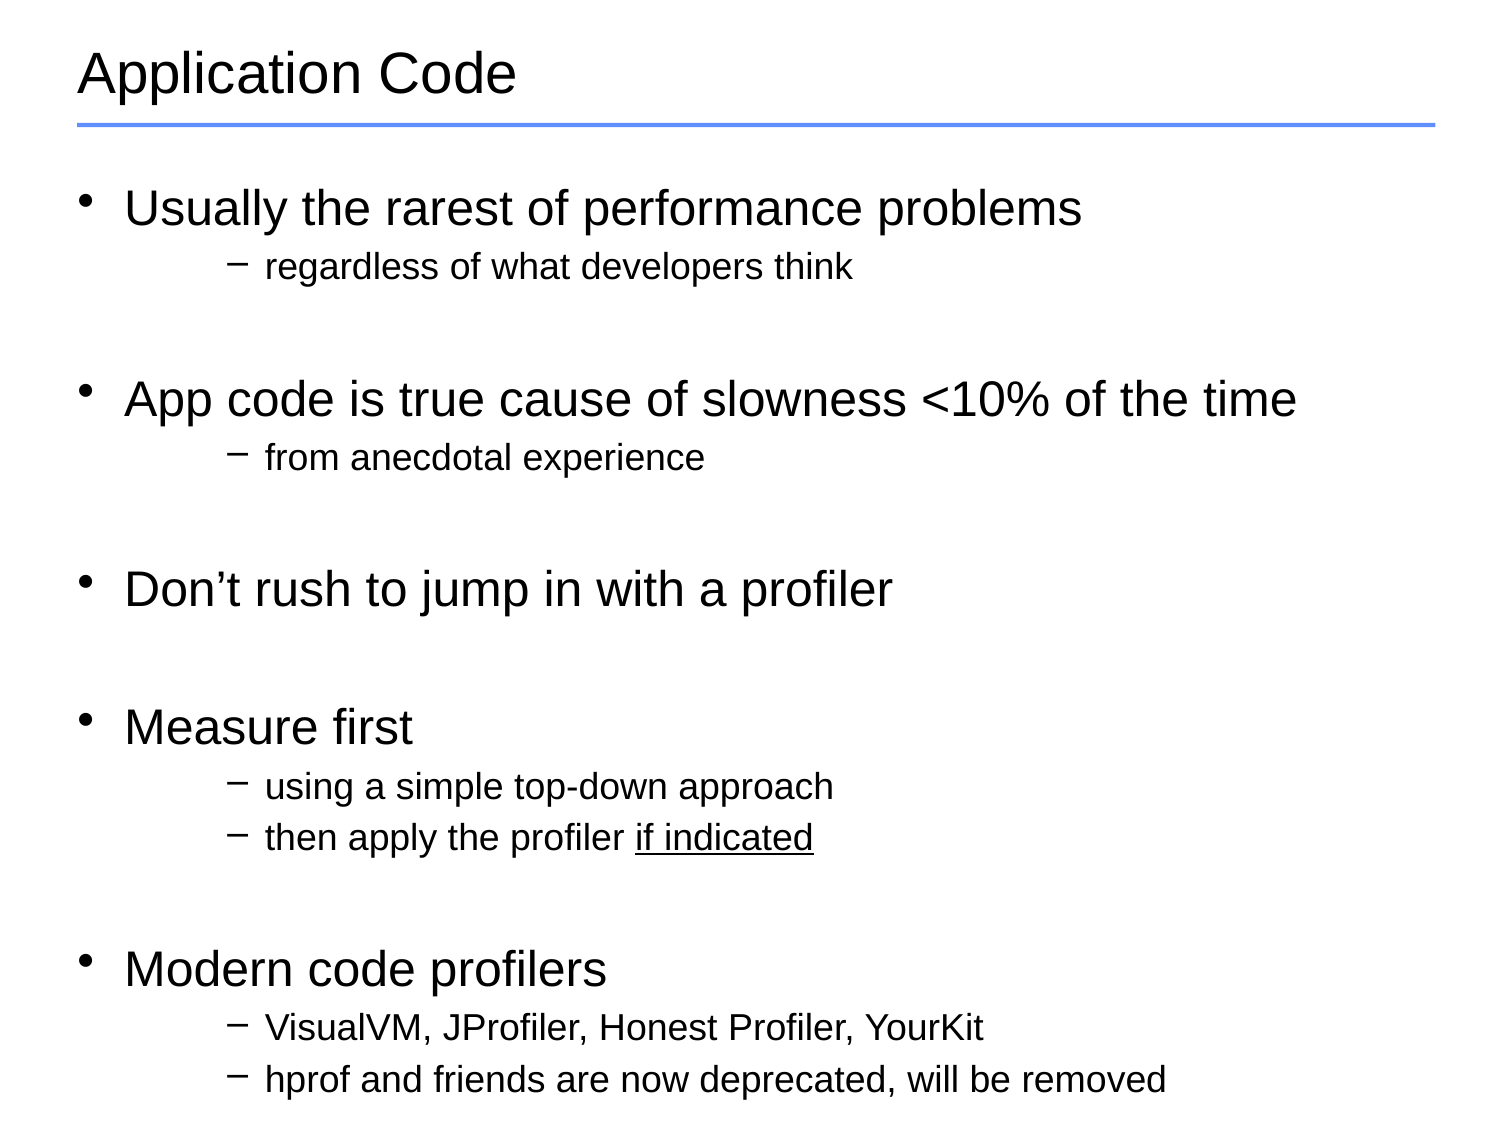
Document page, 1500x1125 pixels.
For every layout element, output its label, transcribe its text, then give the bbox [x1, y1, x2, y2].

list Usually the rarest of performance problems regardless of what developers think App code is true cause of slowness <10% of the time from anecdotal experience Don’t rush to jump in with a profiler Measure first using a simple top-down approach then apply the profiler if indicated Modern code profilers VisualVM, JProfiler, Honest Profiler, YourKit hprof and friends are now deprecated, will be removed [62, 174, 1438, 1100]
title Application Code [62, 37, 1438, 113]
